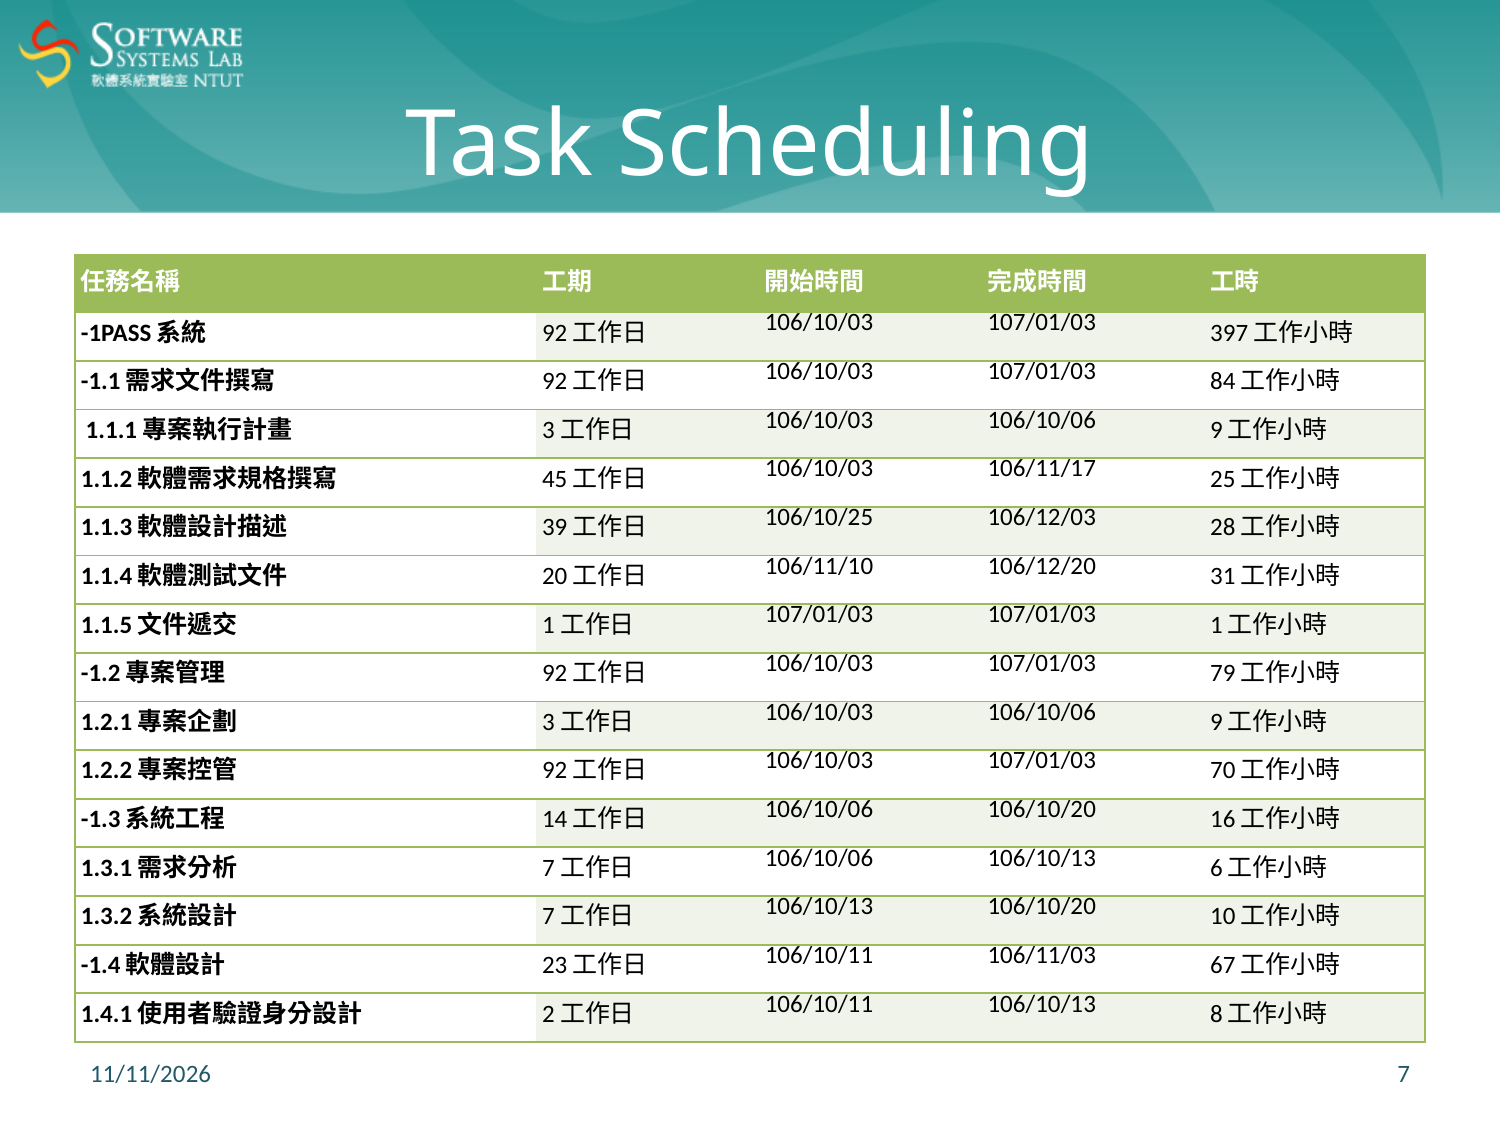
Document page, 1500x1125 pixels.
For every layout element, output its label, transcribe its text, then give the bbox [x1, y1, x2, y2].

table_cell 23工作日 [536, 946, 759, 992]
table_cell 92工作日 [536, 751, 759, 798]
table_cell 20工作日 [536, 556, 759, 603]
table_cell 45工作日 [536, 459, 759, 506]
table_cell 14工作日 [536, 800, 759, 846]
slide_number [75, 1042, 425, 1103]
title Task Scheduling [74, 90, 1426, 233]
table_cell 1.2.2專案控管 [76, 751, 536, 798]
table_cell 92工作日 [536, 362, 759, 409]
table_cell 1工作日 [536, 605, 759, 652]
table_cell 106/11/17 [982, 459, 1204, 506]
slide_number 7 [1074, 1042, 1425, 1103]
table_cell 1.1.4軟體測試文件 [76, 556, 536, 603]
table_cell 16工作小時 [1204, 800, 1424, 846]
table_cell 1.3.1需求分析 [76, 848, 536, 895]
table_cell 106/10/03 [759, 313, 982, 360]
table_cell -1.4軟體設計 [76, 946, 536, 992]
table_cell 106/10/03 [759, 654, 982, 701]
table_cell 10工作小時 [1204, 897, 1424, 944]
table_cell 106/10/03 [759, 751, 982, 798]
table_cell 2工作日 [536, 994, 759, 1041]
table_cell 106/10/20 [982, 800, 1204, 846]
table_cell 106/12/20 [982, 556, 1204, 603]
table_cell 1.2.1專案企劃 [76, 702, 536, 749]
table_cell 106/10/13 [982, 848, 1204, 895]
table_cell 92工作日 [536, 313, 759, 360]
table_cell -1.2專案管理 [76, 654, 536, 701]
table_cell 106/10/25 [759, 508, 982, 555]
table_cell 79工作小時 [1204, 654, 1424, 701]
table_cell 106/10/11 [759, 994, 982, 1041]
table_cell 106/11/03 [982, 946, 1204, 992]
table_cell 107/01/03 [759, 605, 982, 652]
table_cell 106/10/20 [982, 897, 1204, 944]
table_cell 106/10/06 [982, 410, 1204, 457]
table_cell 1.1.3軟體設計描述 [76, 508, 536, 555]
table_cell -1.3系統工程 [76, 800, 536, 846]
table_cell 84工作小時 [1204, 362, 1424, 409]
table_cell 92工作日 [536, 654, 759, 701]
table_cell 106/10/03 [759, 410, 982, 457]
table_cell 28工作小時 [1204, 508, 1424, 555]
table_cell 3工作日 [536, 702, 759, 749]
table_header 工期 [536, 256, 759, 311]
table_cell 8工作小時 [1204, 994, 1424, 1041]
table_cell 106/10/11 [759, 946, 982, 992]
table_header 任務名稱 [76, 256, 536, 311]
table_cell 107/01/03 [982, 605, 1204, 652]
table_cell 7工作日 [536, 848, 759, 895]
text_box [0, 0, 1500, 90]
table_cell 107/01/03 [982, 313, 1204, 360]
table_cell 39工作日 [536, 508, 759, 555]
table_cell 107/01/03 [982, 654, 1204, 701]
table_header 開始時間 [759, 256, 982, 311]
table_cell 106/10/13 [982, 994, 1204, 1041]
picture [0, 90, 1500, 1125]
table_cell 3工作日 [536, 410, 759, 457]
table_cell 9工作小時 [1204, 702, 1424, 749]
table_header 工時 [1204, 256, 1424, 311]
table_cell 107/01/03 [982, 751, 1204, 798]
table_cell 31工作小時 [1204, 556, 1424, 603]
table_header 完成時間 [982, 256, 1204, 311]
table_cell 106/10/03 [759, 362, 982, 409]
table_cell 106/11/10 [759, 556, 982, 603]
table_cell 397工作小時 [1204, 313, 1424, 360]
table_cell 107/01/03 [982, 362, 1204, 409]
table_cell 1.1.5文件遞交 [76, 605, 536, 652]
table_cell -1PASS系統 [76, 313, 536, 360]
table_cell 106/10/06 [759, 848, 982, 895]
table_cell 9工作小時 [1204, 410, 1424, 457]
table_cell 6工作小時 [1204, 848, 1424, 895]
table_cell 106/10/03 [759, 702, 982, 749]
table_cell 25工作小時 [1204, 459, 1424, 506]
table_cell 1.1.1專案執行計畫 [76, 410, 536, 457]
table_cell 106/10/13 [759, 897, 982, 944]
table_cell 70工作小時 [1204, 751, 1424, 798]
table_cell 1.4.1使用者驗證身分設計 [76, 994, 536, 1041]
table_cell 106/12/03 [982, 508, 1204, 555]
table_cell 1.3.2系統設計 [76, 897, 536, 944]
table_cell 67工作小時 [1204, 946, 1424, 992]
table_cell 106/10/06 [982, 702, 1204, 749]
table_cell 1.1.2軟體需求規格撰寫 [76, 459, 536, 506]
table_cell 106/10/03 [759, 459, 982, 506]
table_cell 7工作日 [536, 897, 759, 944]
table_cell 106/10/06 [759, 800, 982, 846]
table_cell 1工作小時 [1204, 605, 1424, 652]
table_cell -1.1需求文件撰寫 [76, 362, 536, 409]
